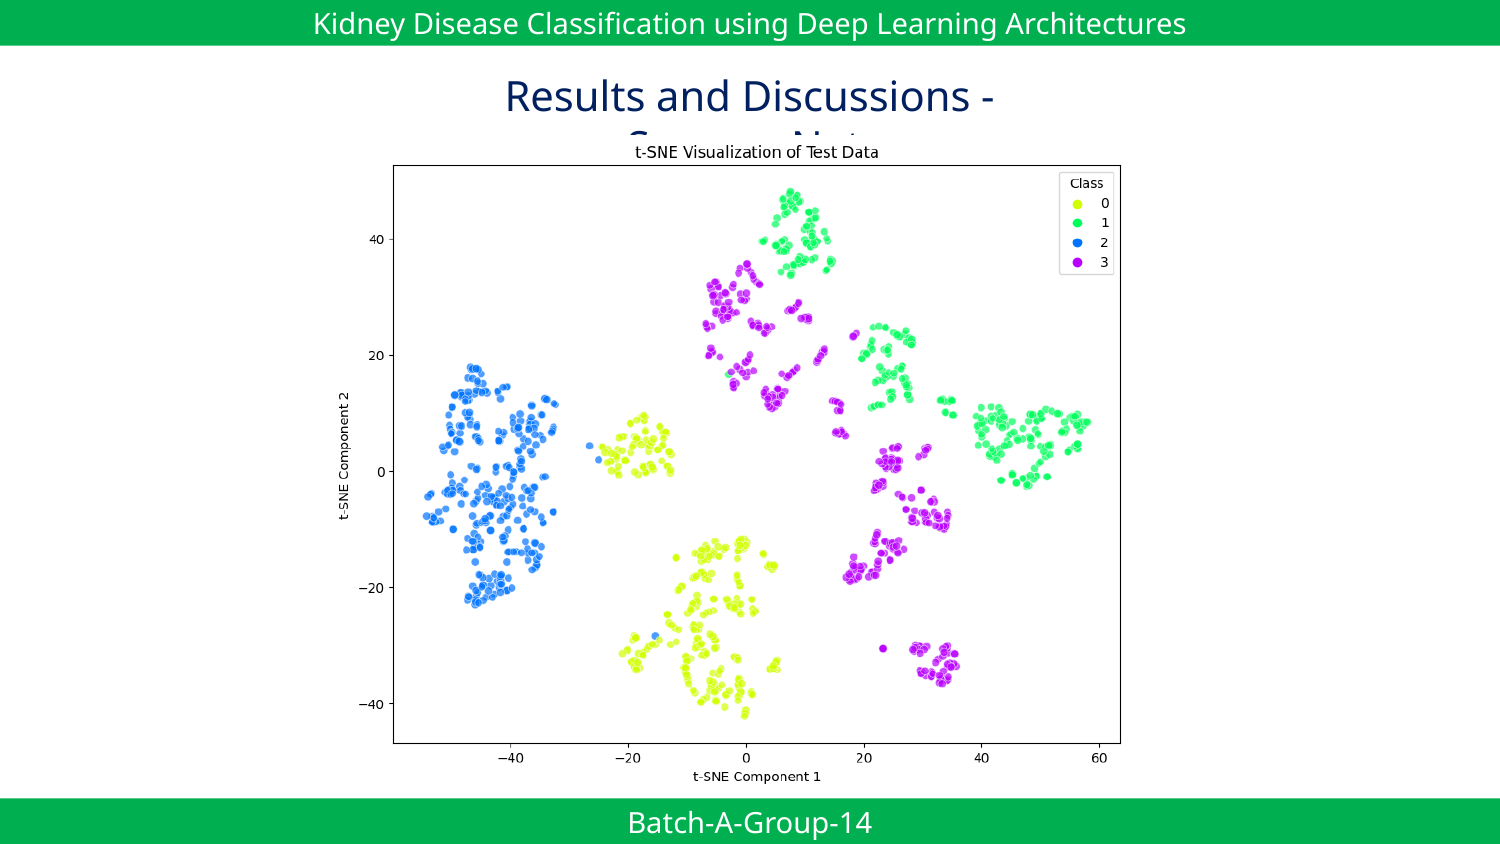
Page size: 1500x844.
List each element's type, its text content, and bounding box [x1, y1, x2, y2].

text_box [1250, 0, 1500, 48]
text_box [982, 796, 1500, 844]
text_box Results and Discussions - SqueezeNet: [370, 62, 1129, 134]
text_box [0, 0, 250, 48]
picture [329, 134, 1130, 793]
text_box Kidney Disease Classification using Deep Learning Architectures [250, 0, 1250, 53]
text_box Batch-A-Group-14 [518, 800, 982, 844]
text_box [0, 796, 518, 844]
